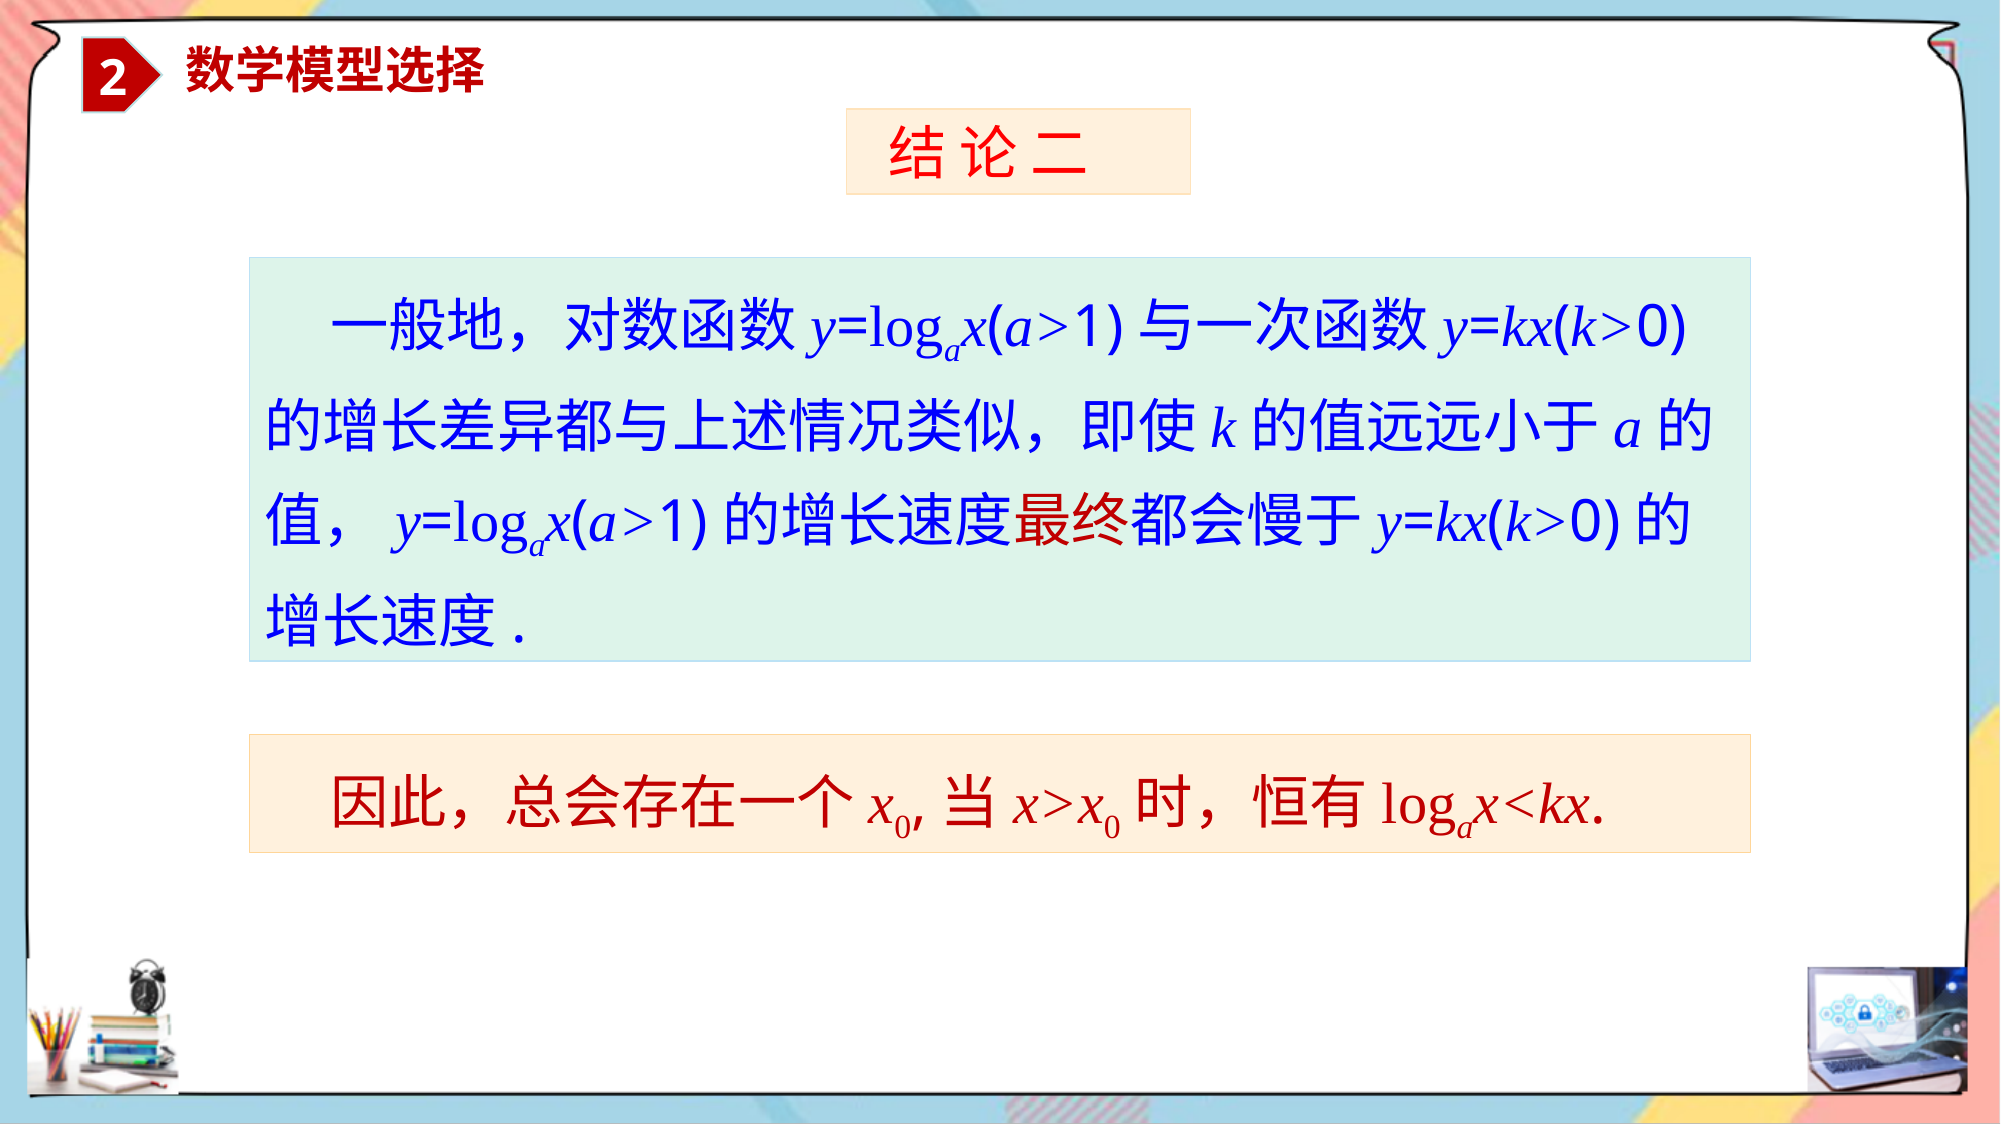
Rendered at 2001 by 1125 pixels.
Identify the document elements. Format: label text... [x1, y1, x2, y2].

text_box 2 [82, 37, 162, 113]
picture [0, 0, 2001, 1125]
text_box 一般地，对数函数y=logax(a>1)与一次函数y=kx(k>0)的增长差异都与上述情况类似，即使k的值远远小于a的值，y=logax(a>1)的增长速度最终都会慢于y=kx(k>0)的增长速度. [249, 257, 1751, 662]
text_box 结 论 二 [846, 109, 1191, 194]
text_box 因此，总会存在一个x0,当x>x0时，恒有logax<kx. [249, 734, 1751, 853]
text_box 数学模型选择 [162, 38, 562, 99]
